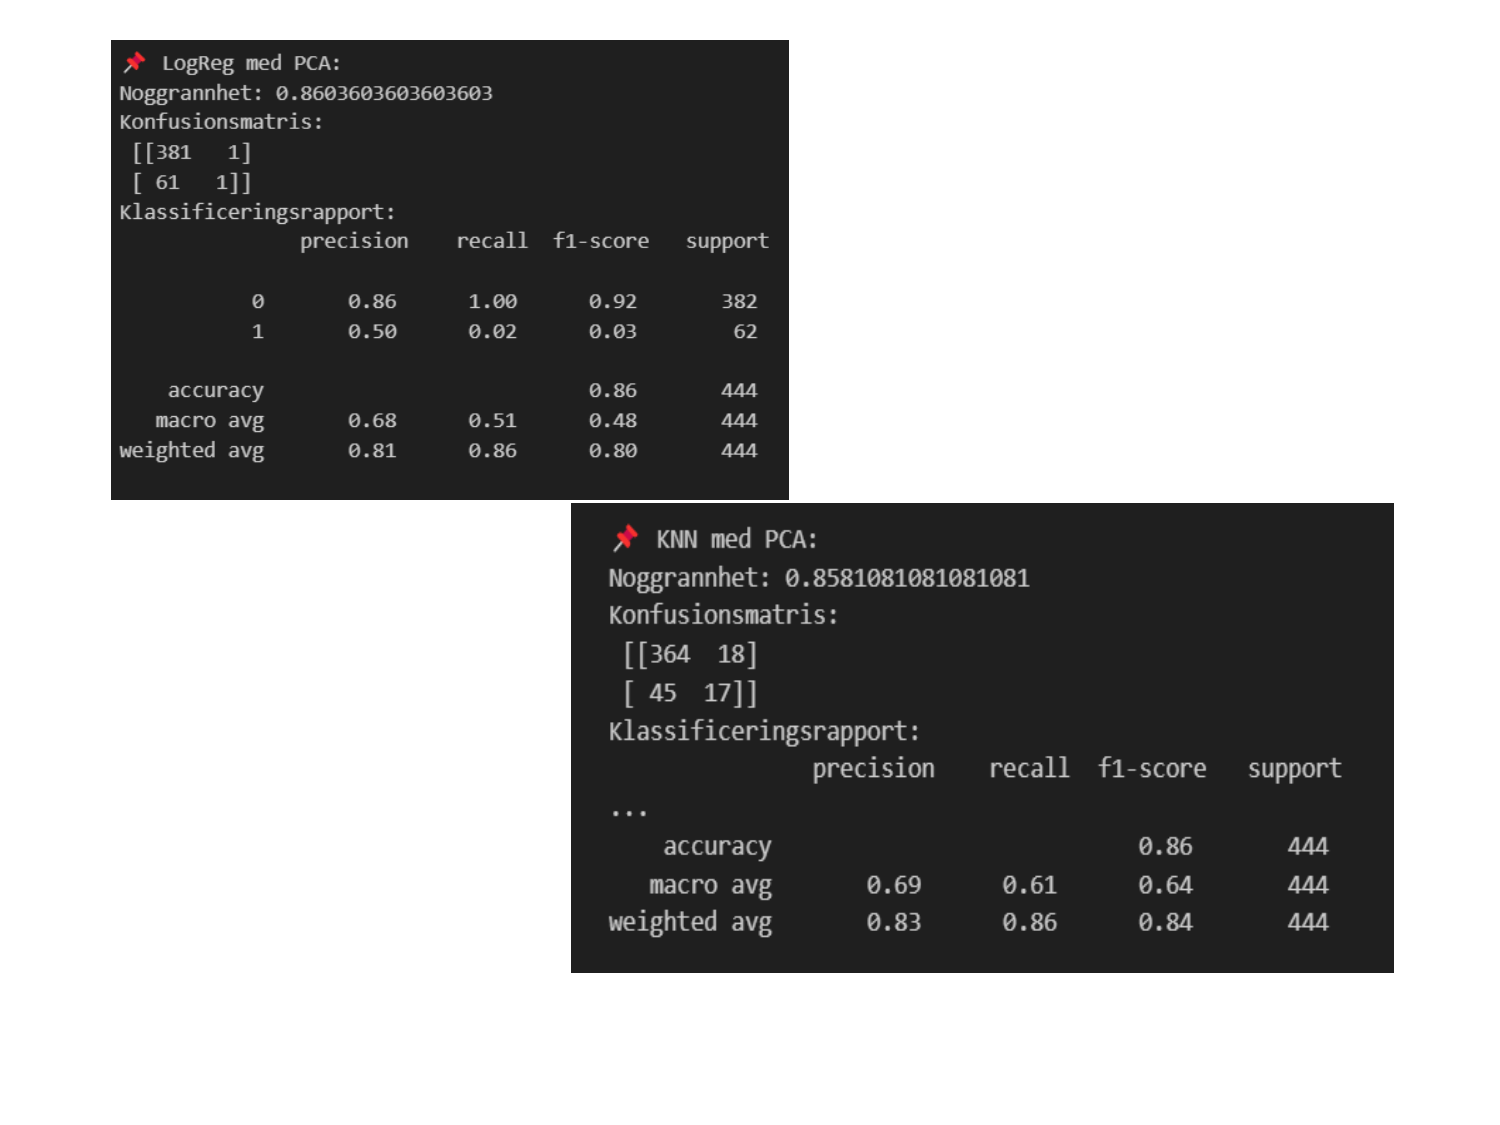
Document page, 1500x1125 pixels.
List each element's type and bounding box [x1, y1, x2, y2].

picture [571, 503, 1395, 974]
list [110, 40, 789, 500]
